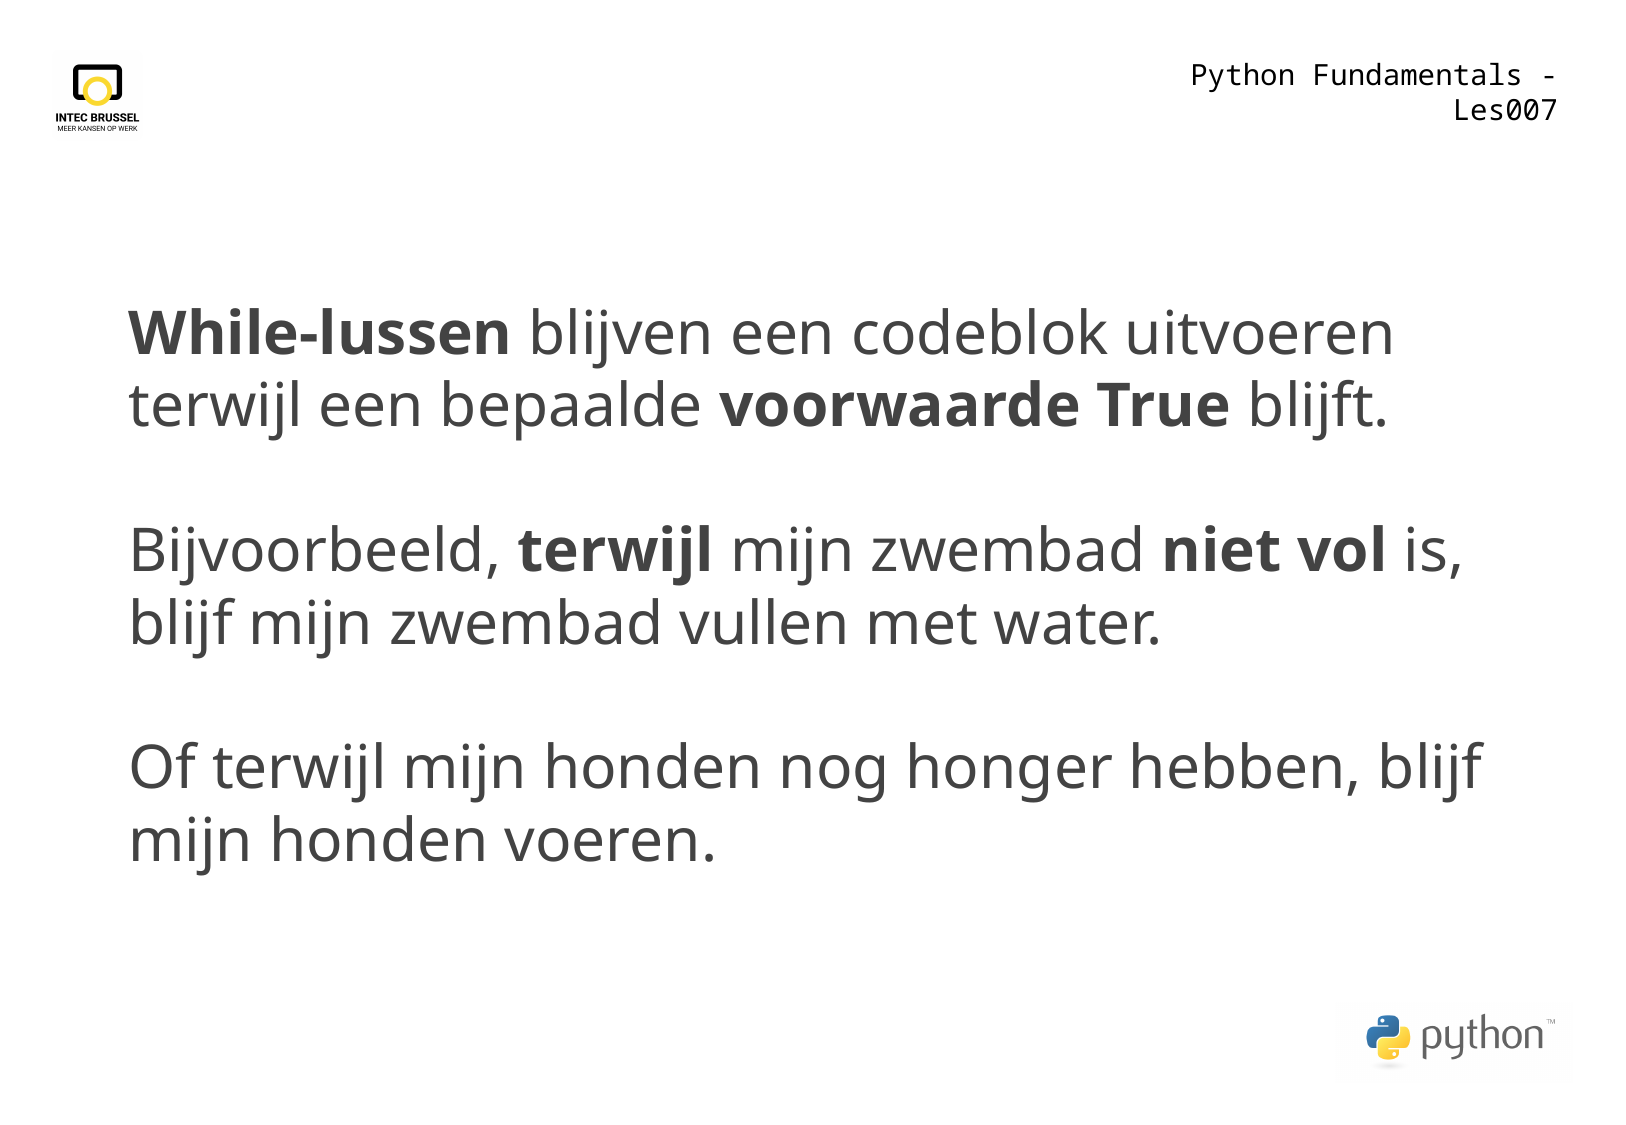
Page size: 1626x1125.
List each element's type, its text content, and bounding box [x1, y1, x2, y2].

picture [1335, 1002, 1574, 1084]
list While-lussen blijven een codeblok uitvoeren terwijl een bepaalde voorwaarde True blijft. Bijvoorbeeld, terwijl mijn zwembad niet vol is, blijf mijn zwembad vullen met water. Of terwijl mijn honden nog honger hebben, blijf mijn honden voeren. [113, 278, 1539, 891]
text_box Python Fundamentals - Les007 [1057, 41, 1573, 113]
picture [51, 49, 143, 141]
